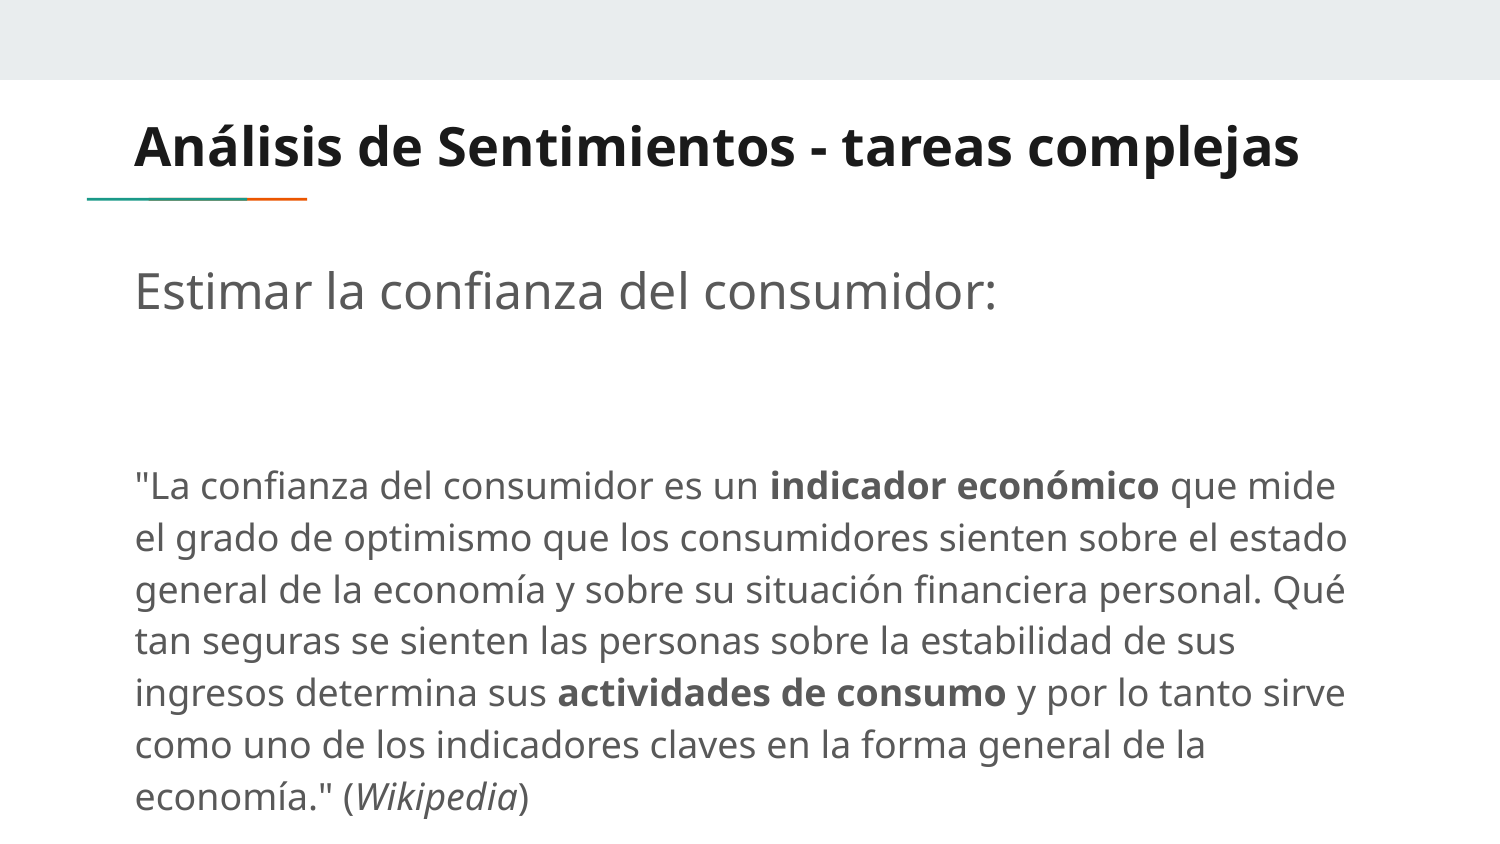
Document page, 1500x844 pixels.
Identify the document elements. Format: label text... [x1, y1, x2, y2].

list Estimar la confianza del consumidor: "La confianza del consumidor es un indicador económico que mide el grado de optimismo que los consumidores sienten sobre el estado general de la economía y sobre su situación financiera personal. Qué tan seguras se sienten las personas sobre la estabilidad de sus ingresos determina sus actividades de consumo y por lo tanto sirve como uno de los indicadores claves en la forma general de la economía." (Wikipedia) [119, 235, 1381, 788]
title Análisis de Sentimientos - tareas complejas [119, 97, 1381, 186]
